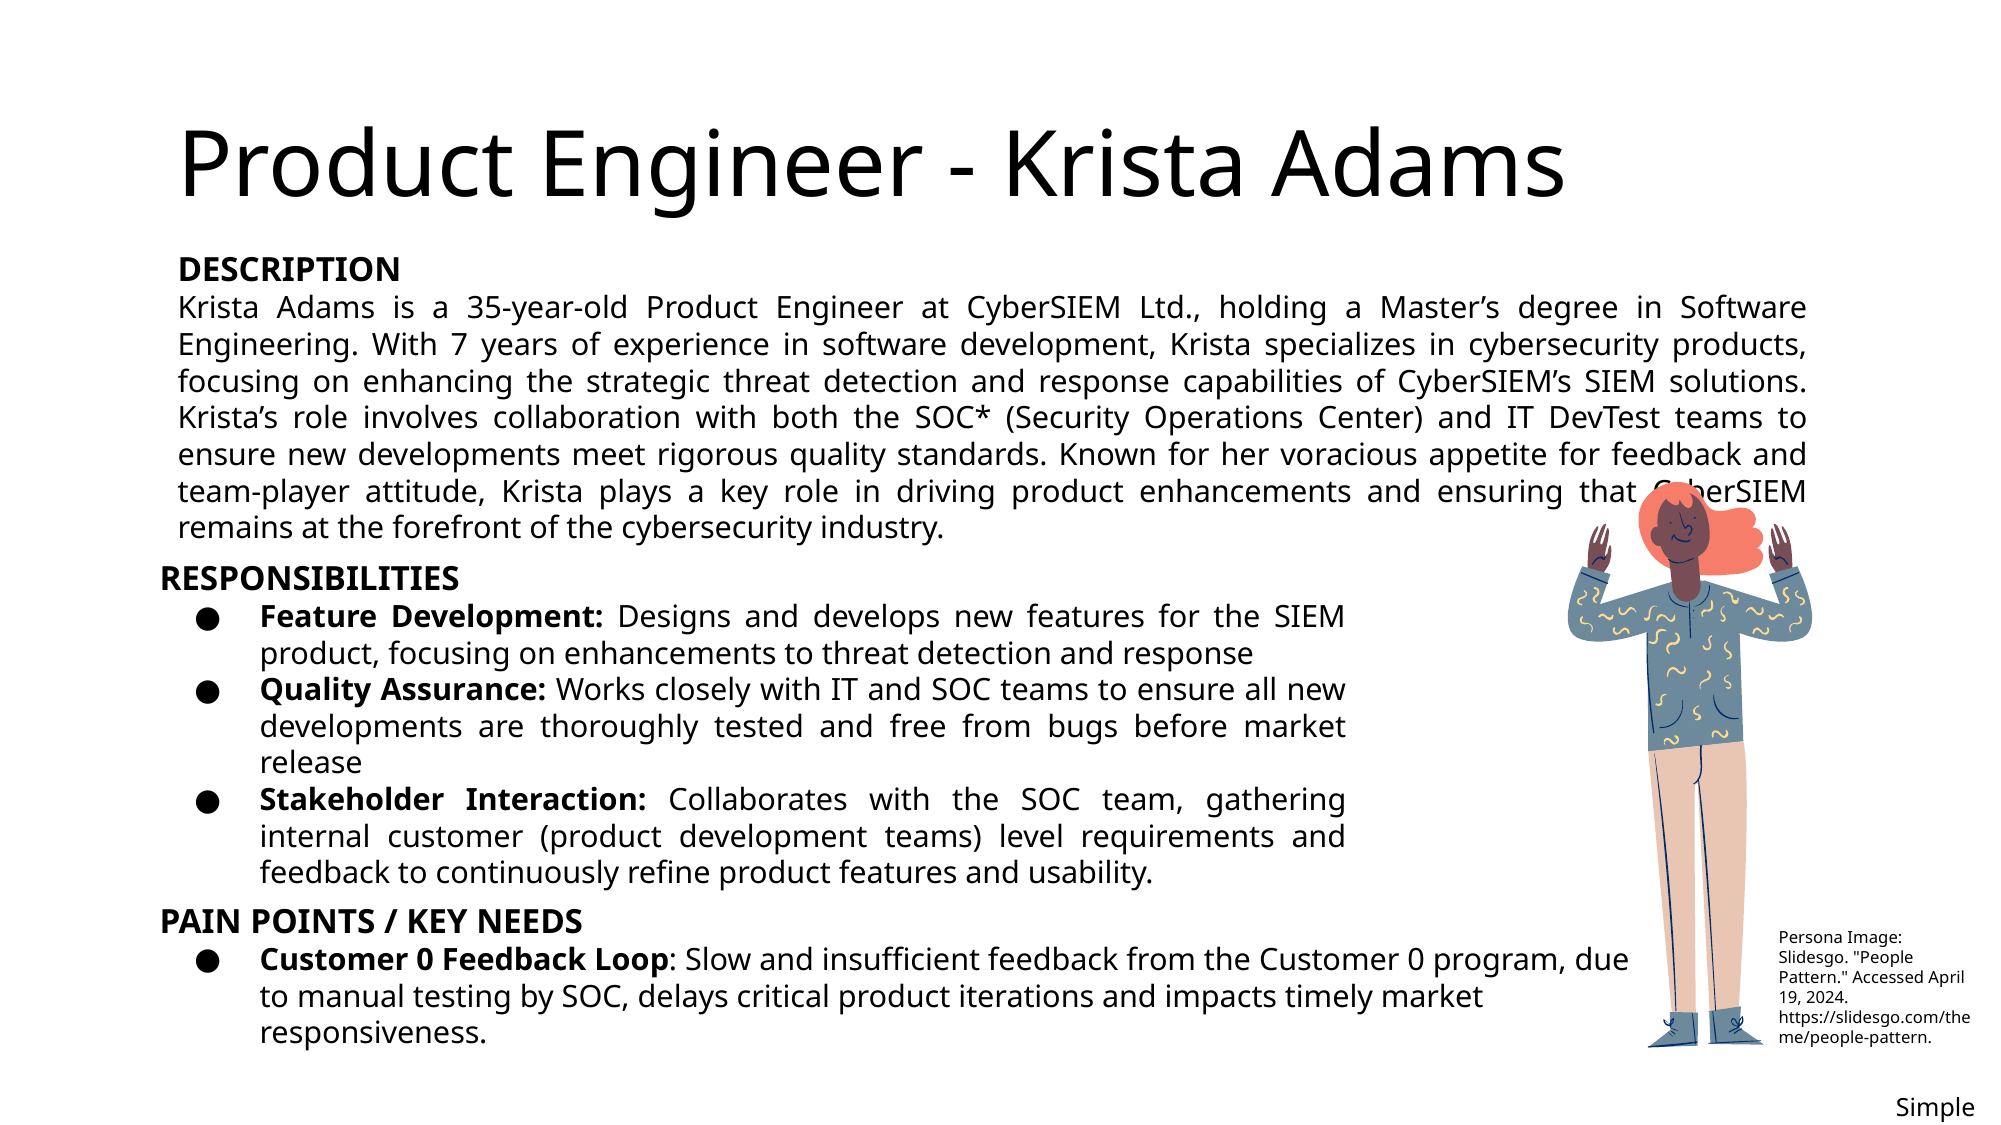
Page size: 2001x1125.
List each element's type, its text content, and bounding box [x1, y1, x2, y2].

text_box DESCRIPTION Krista Adams is a 35-year-old Product Engineer at CyberSIEM Ltd., holding a Master’s degree in Software Engineering. With 7 years of experience in software development, Krista specializes in cybersecurity products, focusing on enhancing the strategic threat detection and response capabilities of CyberSIEM’s SIEM solutions. Krista’s role involves collaboration with both the SOC* (Security Operations Center) and IT DevTest teams to ensure new developments meet rigorous quality standards. Known for her voracious appetite for feedback and team-player attitude, Krista plays a key role in driving product enhancements and ensuring that CyberSIEM remains at the forefront of the cybersecurity industry. [157, 222, 1827, 570]
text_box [1552, 481, 1828, 1048]
text_box PAIN POINTS / KEY NEEDS Customer 0 Feedback Loop: Slow and insufficient feedback from the Customer 0 program, due to manual testing by SOC, delays critical product iterations and impacts timely market responsiveness. [139, 873, 1664, 1125]
text_box RESPONSIBILITIES Feature Development: Designs and develops new features for the SIEM product, focusing on enhancements to threat detection and response Quality Assurance: Works closely with IT and SOC teams to ensure all new developments are thoroughly tested and free from bugs before market release Stakeholder Interaction: Collaborates with the SOC team, gathering internal customer (product development teams) level requirements and feedback to continuously refine product features and usability. [139, 531, 1366, 752]
text_box Persona Image: Slidesgo. "People Pattern." Accessed April 19, 2024. https://slidesgo.com/theme/people-pattern. [1758, 907, 1994, 1058]
text_box Simple [1871, 1071, 2000, 1121]
title Product Engineer - Krista Adams [157, 97, 1843, 223]
